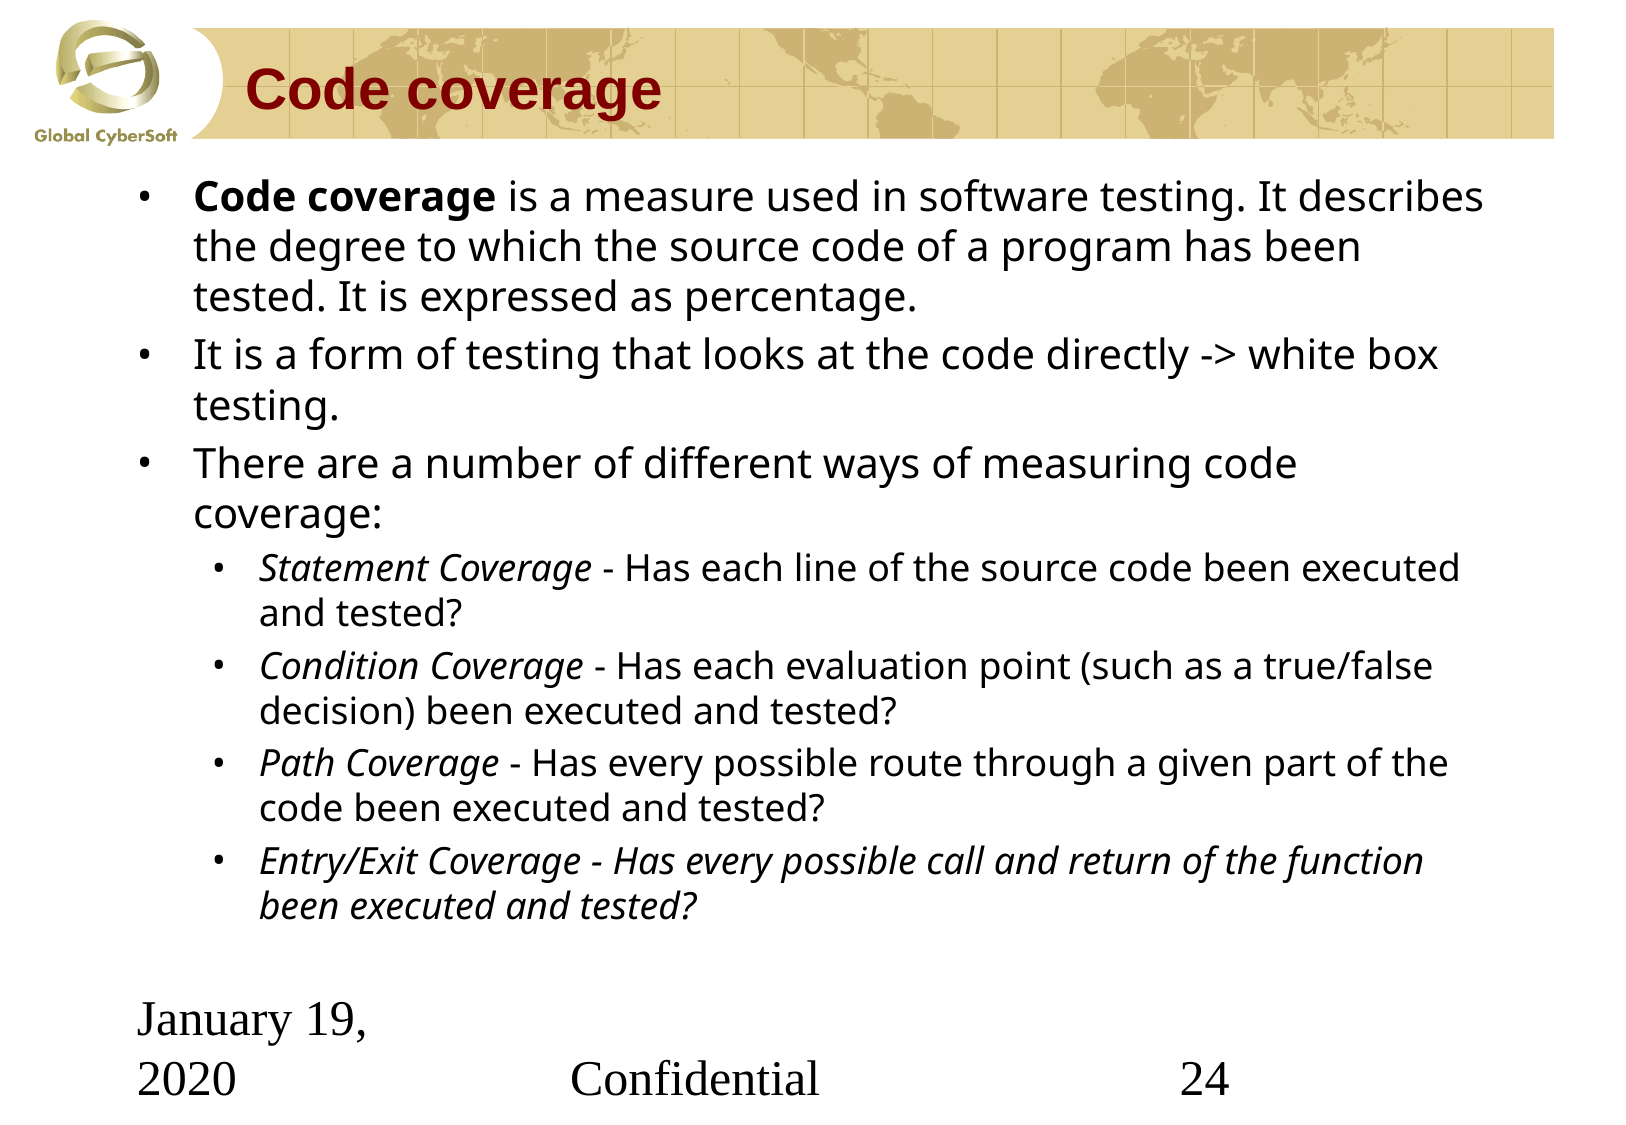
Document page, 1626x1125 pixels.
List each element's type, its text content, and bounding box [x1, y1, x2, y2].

footer Confidential [555, 1037, 1070, 1113]
list Code coverage is a measure used in software testing. It describes the degree to which the source code of a program has been tested. It is expressed as percentage. It is a form of testing that looks at the code directly -> white box testing. There are a number of different ways of measuring code coverage: Statement Coverage - Has each line of the source code been executed and tested? Condition Coverage - Has each evaluation point (such as a true/false decision) been executed and tested? Path Coverage - Has every possible route through a given part of the code been executed and tested? Entry/Exit Coverage - Has every possible call and return of the function been executed and tested? [121, 162, 1504, 1028]
picture [31, 12, 181, 150]
slide_number ‹#› [1164, 1037, 1504, 1113]
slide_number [121, 1037, 461, 1113]
title Code coverage [230, 37, 1544, 135]
